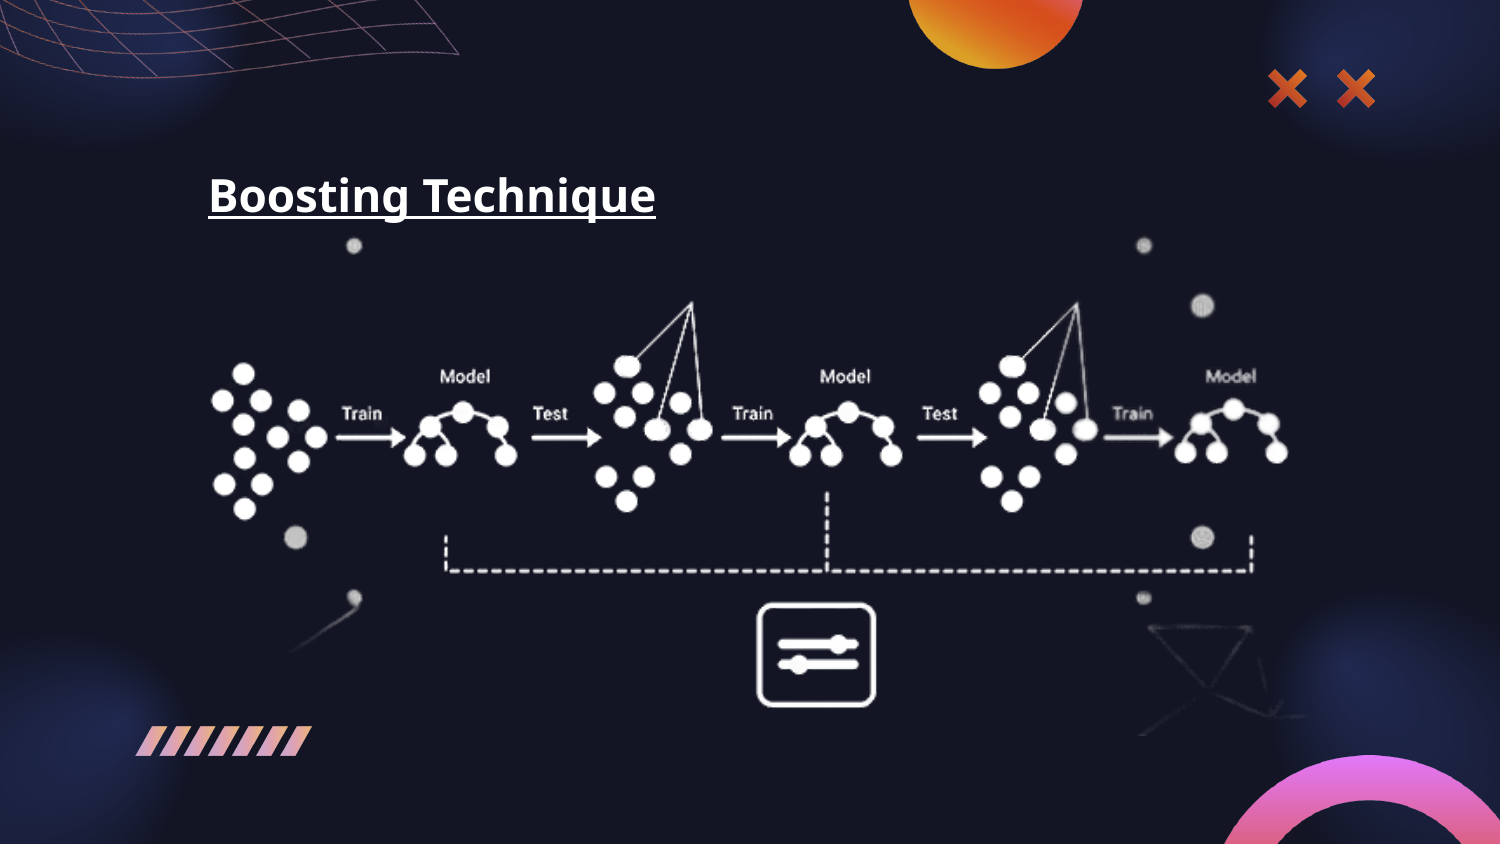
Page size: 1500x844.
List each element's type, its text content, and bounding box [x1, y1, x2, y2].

picture [0, 0, 469, 222]
picture [906, 0, 1085, 69]
picture [0, 224, 1500, 844]
text_box Boosting Technique [192, 151, 716, 224]
picture [1223, 0, 1500, 240]
